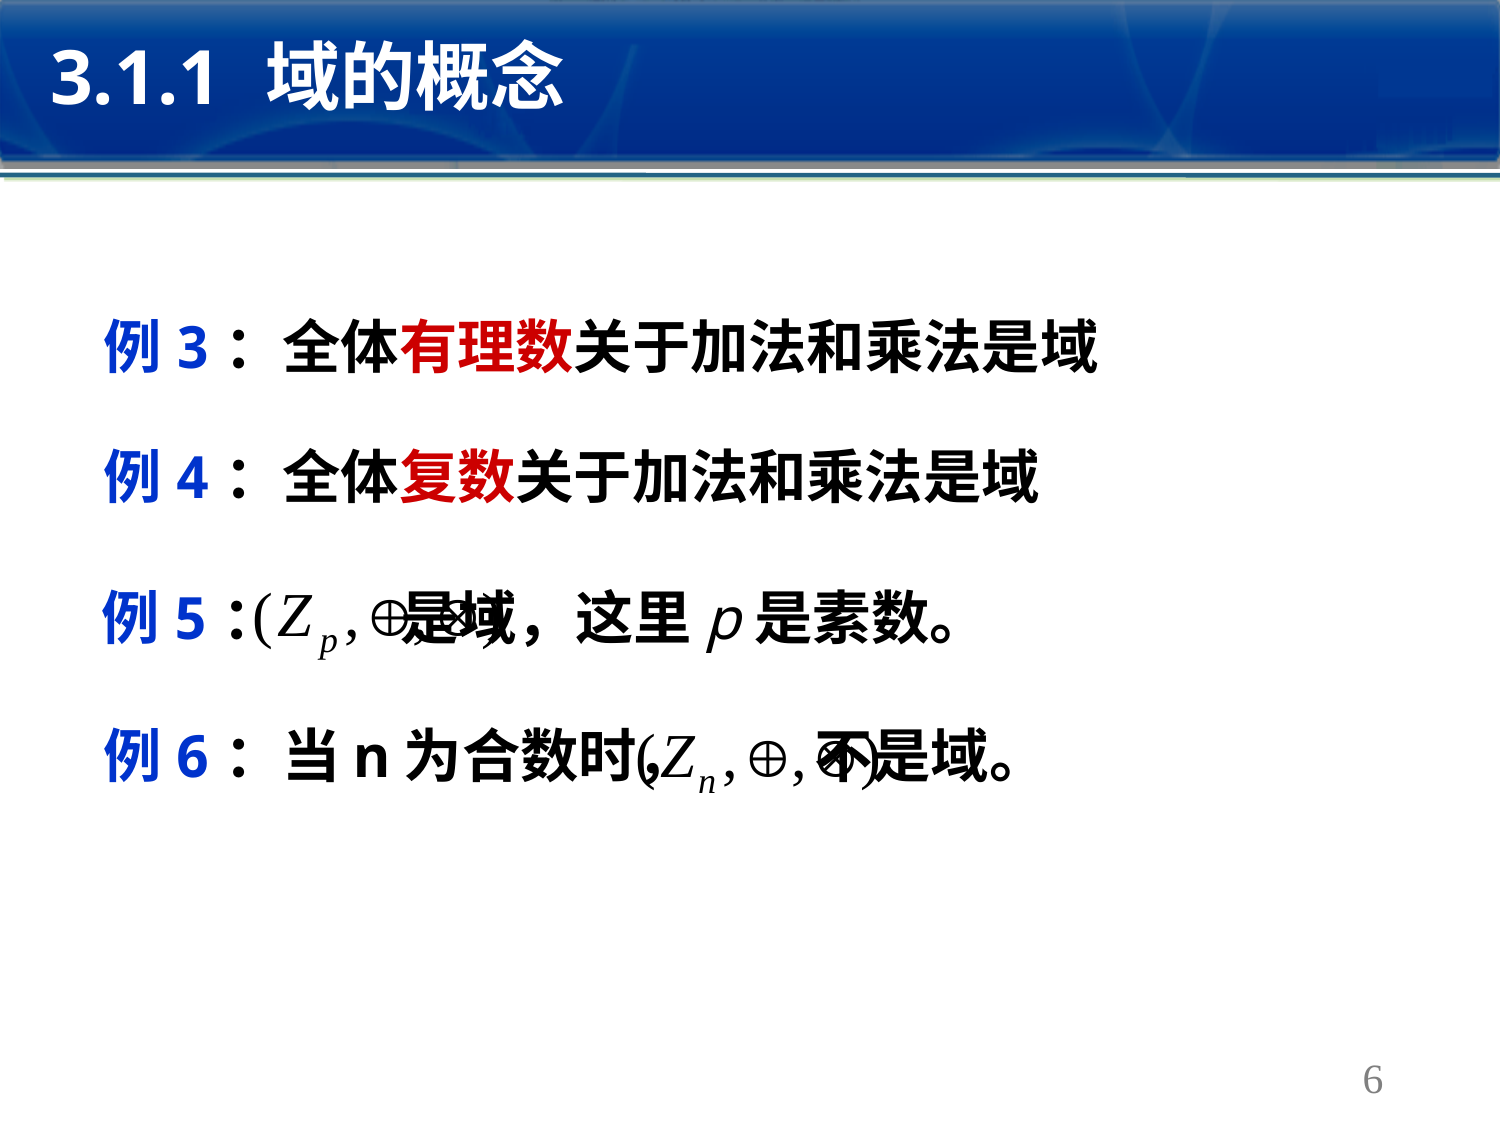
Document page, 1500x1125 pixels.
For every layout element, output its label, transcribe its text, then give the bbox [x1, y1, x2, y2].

text_box 例4：全体复数关于加法和乘法是域 [88, 432, 1378, 518]
text_box 例5： 是域，这里p是素数。 [86, 574, 1376, 659]
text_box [250, 584, 506, 667]
slide_number 6 [1347, 1044, 1500, 1116]
text_box 例6：当n为合数时， 不是域。 [88, 711, 1378, 797]
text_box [633, 725, 885, 799]
text_box 例3：全体有理数关于加法和乘法是域 [88, 302, 1378, 388]
text_box 3.1.1 域的概念 [35, 0, 1264, 140]
